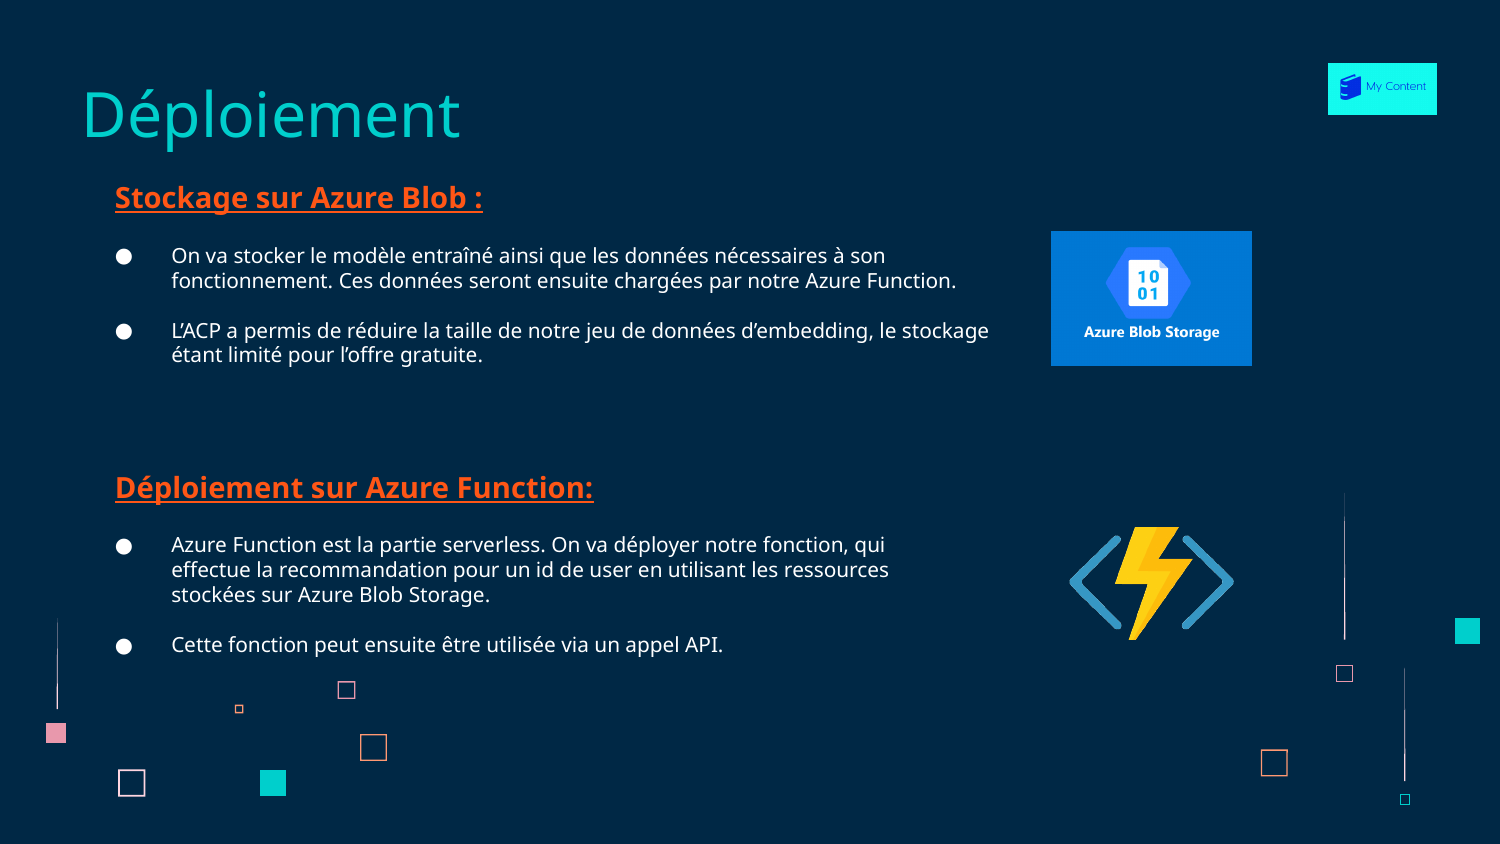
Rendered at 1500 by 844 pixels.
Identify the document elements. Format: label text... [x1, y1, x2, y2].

text_box Stockage sur Azure Blob : On va stocker le modèle entraîné ainsi que les données nécessaires à son fonctionnement. Ces données seront ensuite chargées par notre Azure Function. L’ACP a permis de réduire la taille de notre jeu de données d’embedding, le stockage étant limité pour l’offre gratuite. [81, 164, 1044, 366]
picture [1050, 231, 1252, 366]
picture [1068, 526, 1234, 640]
text_box Déploiement [66, 69, 1323, 165]
picture [1328, 63, 1437, 115]
text_box Déploiement sur Azure Function: Azure Function est la partie serverless. On va déployer notre fonction, qui effectue la recommandation pour un id de user en utilisant les ressources stockées sur Azure Blob Storage. Cette fonction peut ensuite être utilisée via un appel API. [81, 454, 983, 656]
